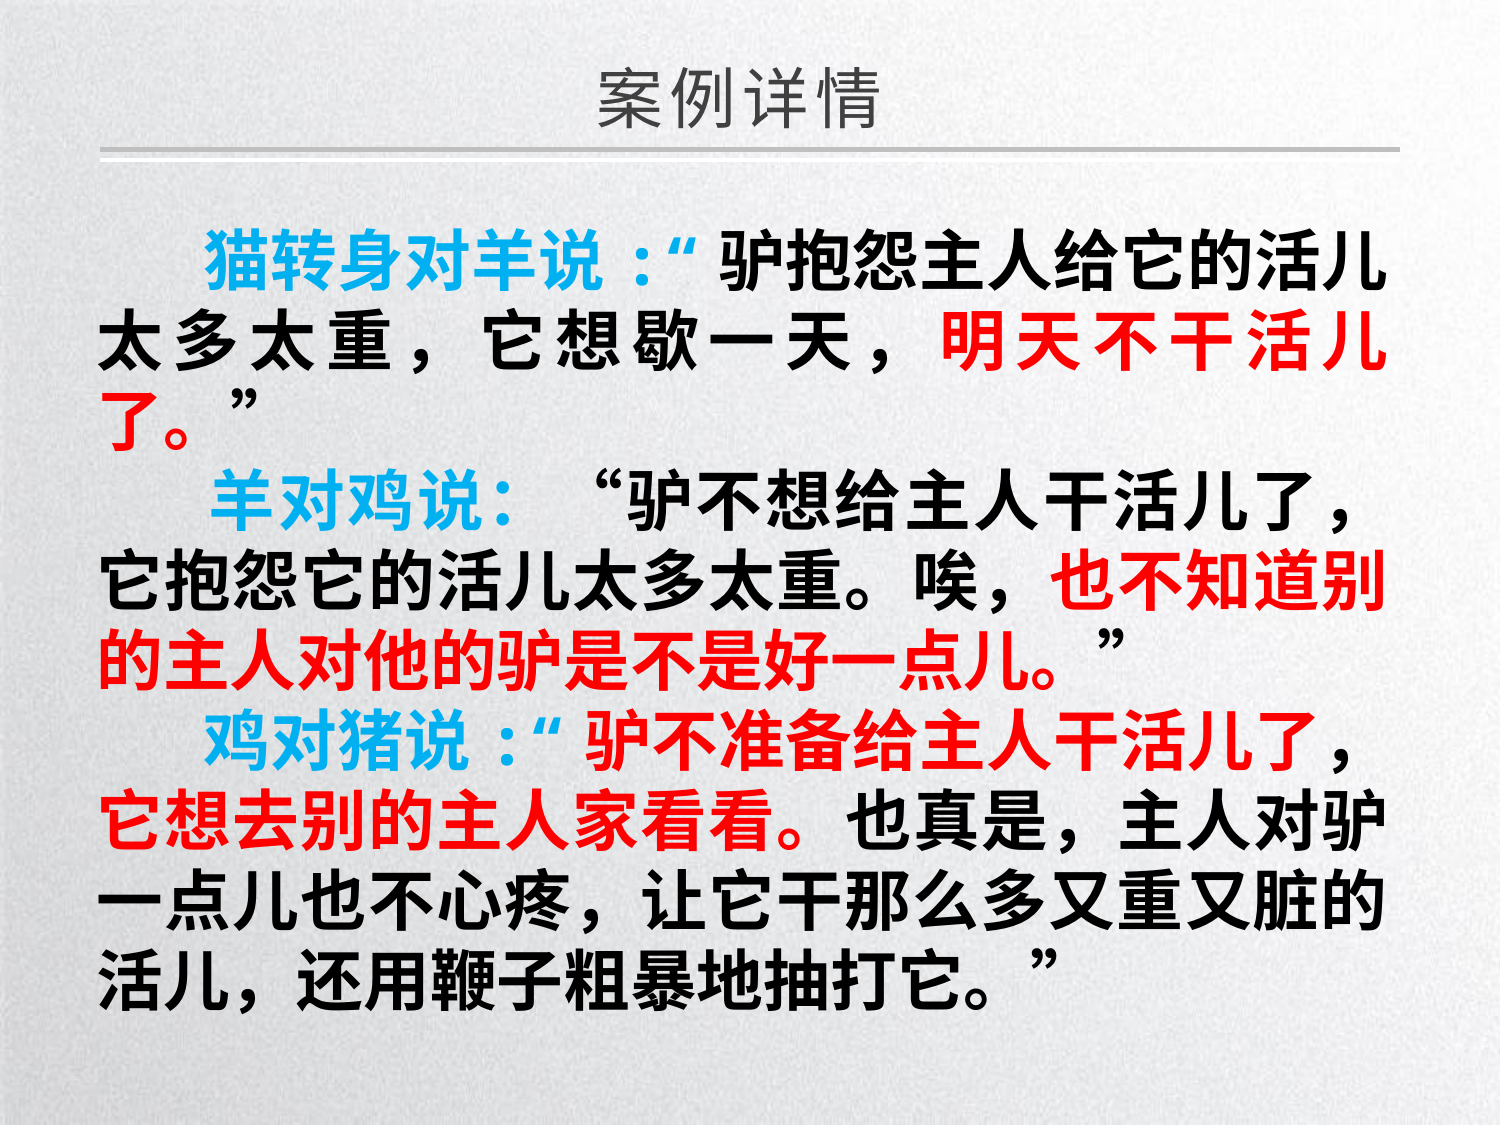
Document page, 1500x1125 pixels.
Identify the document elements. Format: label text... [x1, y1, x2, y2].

text_box 猫转身对羊说:“驴抱怨主人给它的活儿太多太重，它想歇一天，明天不干活儿了。” 羊对鸡说：“驴不想给主人干活儿了，它抱怨它的活儿太多太重。唉，也不知道别的主人对他的驴是不是好一点儿。” 鸡对猪说:“驴不准备给主人干活儿了，它想去别的主人家看看。也真是，主人对驴一点儿也不心疼，让它干那么多又重又脏的活儿，还用鞭子粗暴地抽打它。” [81, 211, 1404, 1027]
text_box 案例详情 [581, 49, 897, 145]
picture [0, 0, 1500, 1125]
